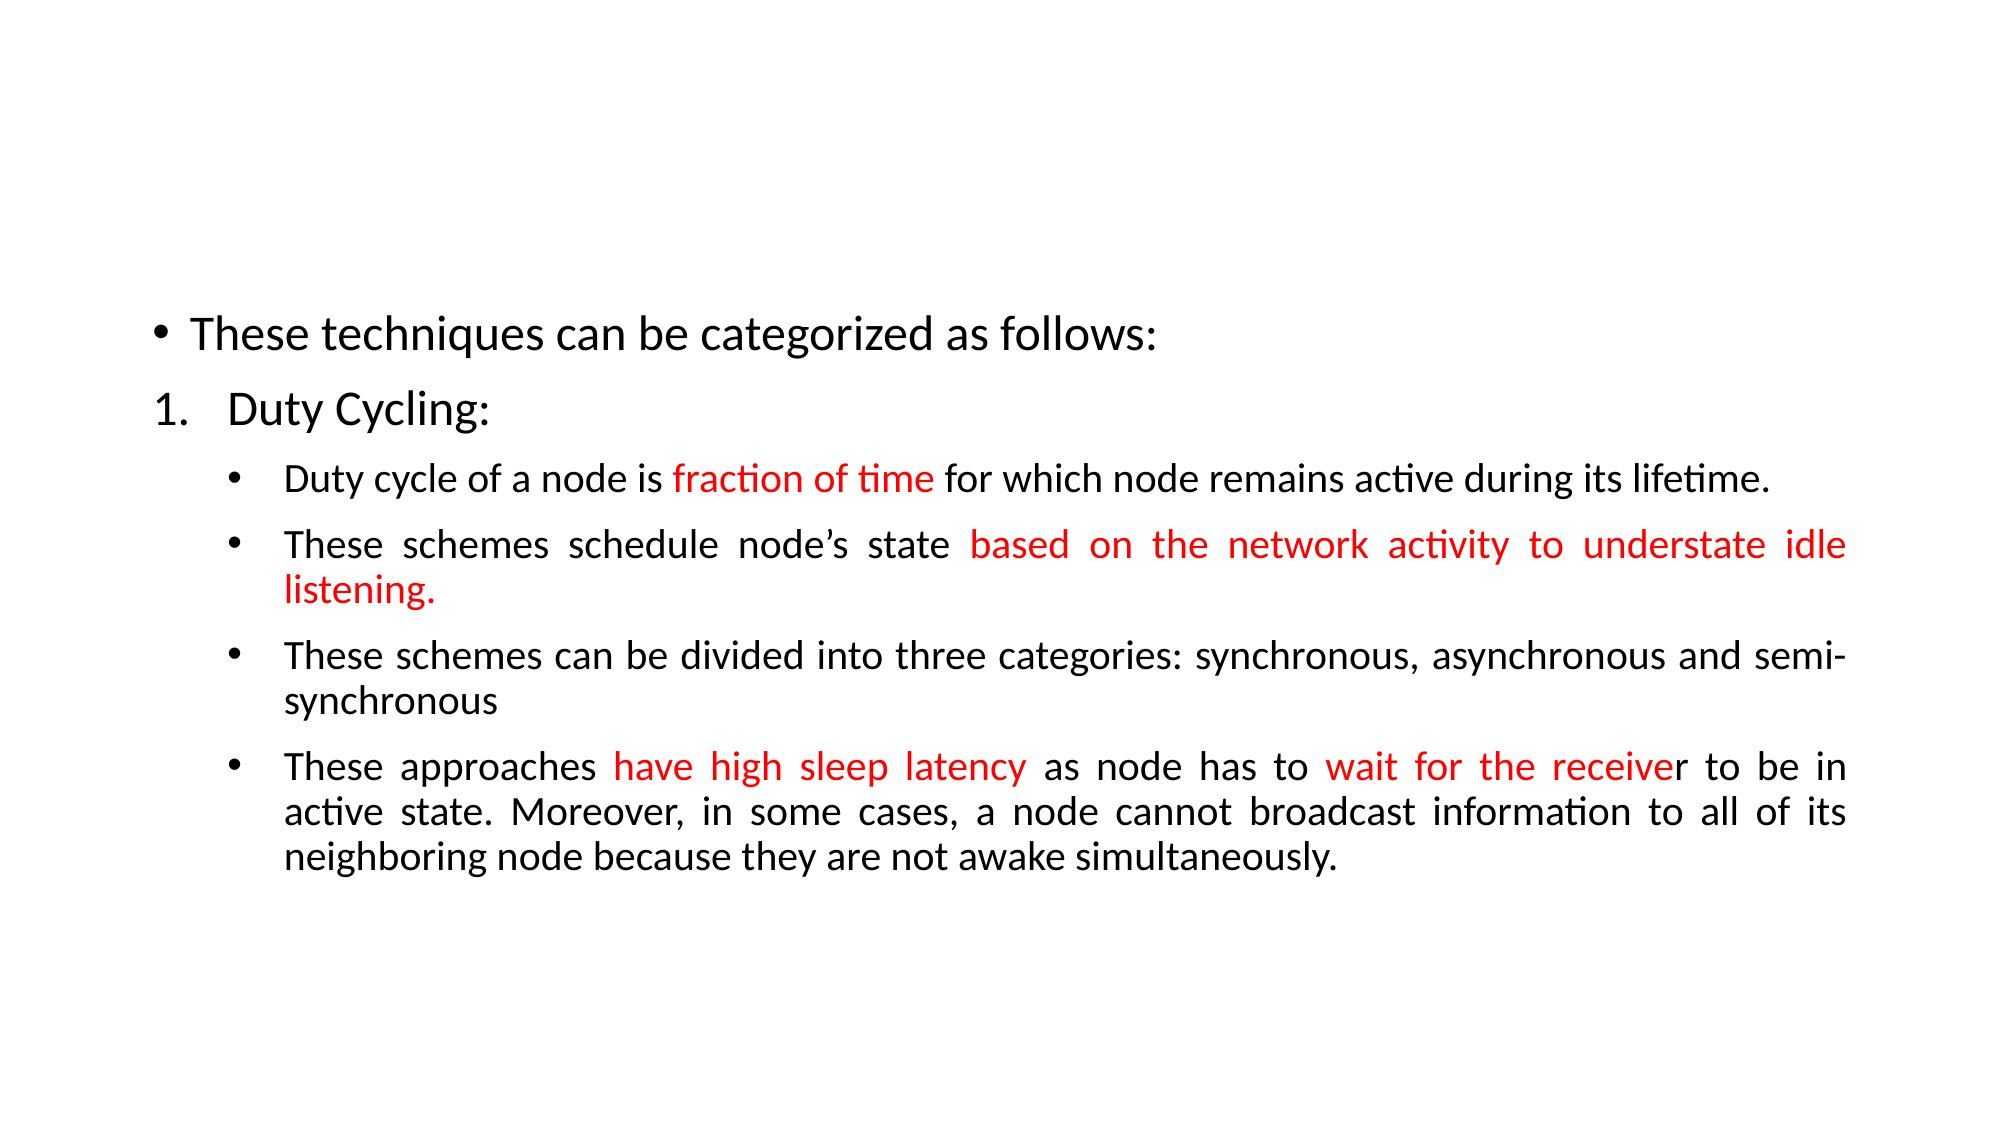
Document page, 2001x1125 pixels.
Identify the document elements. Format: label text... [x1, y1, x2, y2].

list These techniques can be categorized as follows: Duty Cycling: Duty cycle of a node is fraction of time for which node remains active during its lifetime. These schemes schedule node’s state based on the network activity to understate idle listening. These schemes can be divided into three categories: synchronous, asynchronous and semi-synchronous These approaches have high sleep latency as node has to wait for the receiver to be in active state. Moreover, in some cases, a node cannot broadcast information to all of its neighboring node because they are not awake simultaneously. [137, 299, 1863, 1014]
